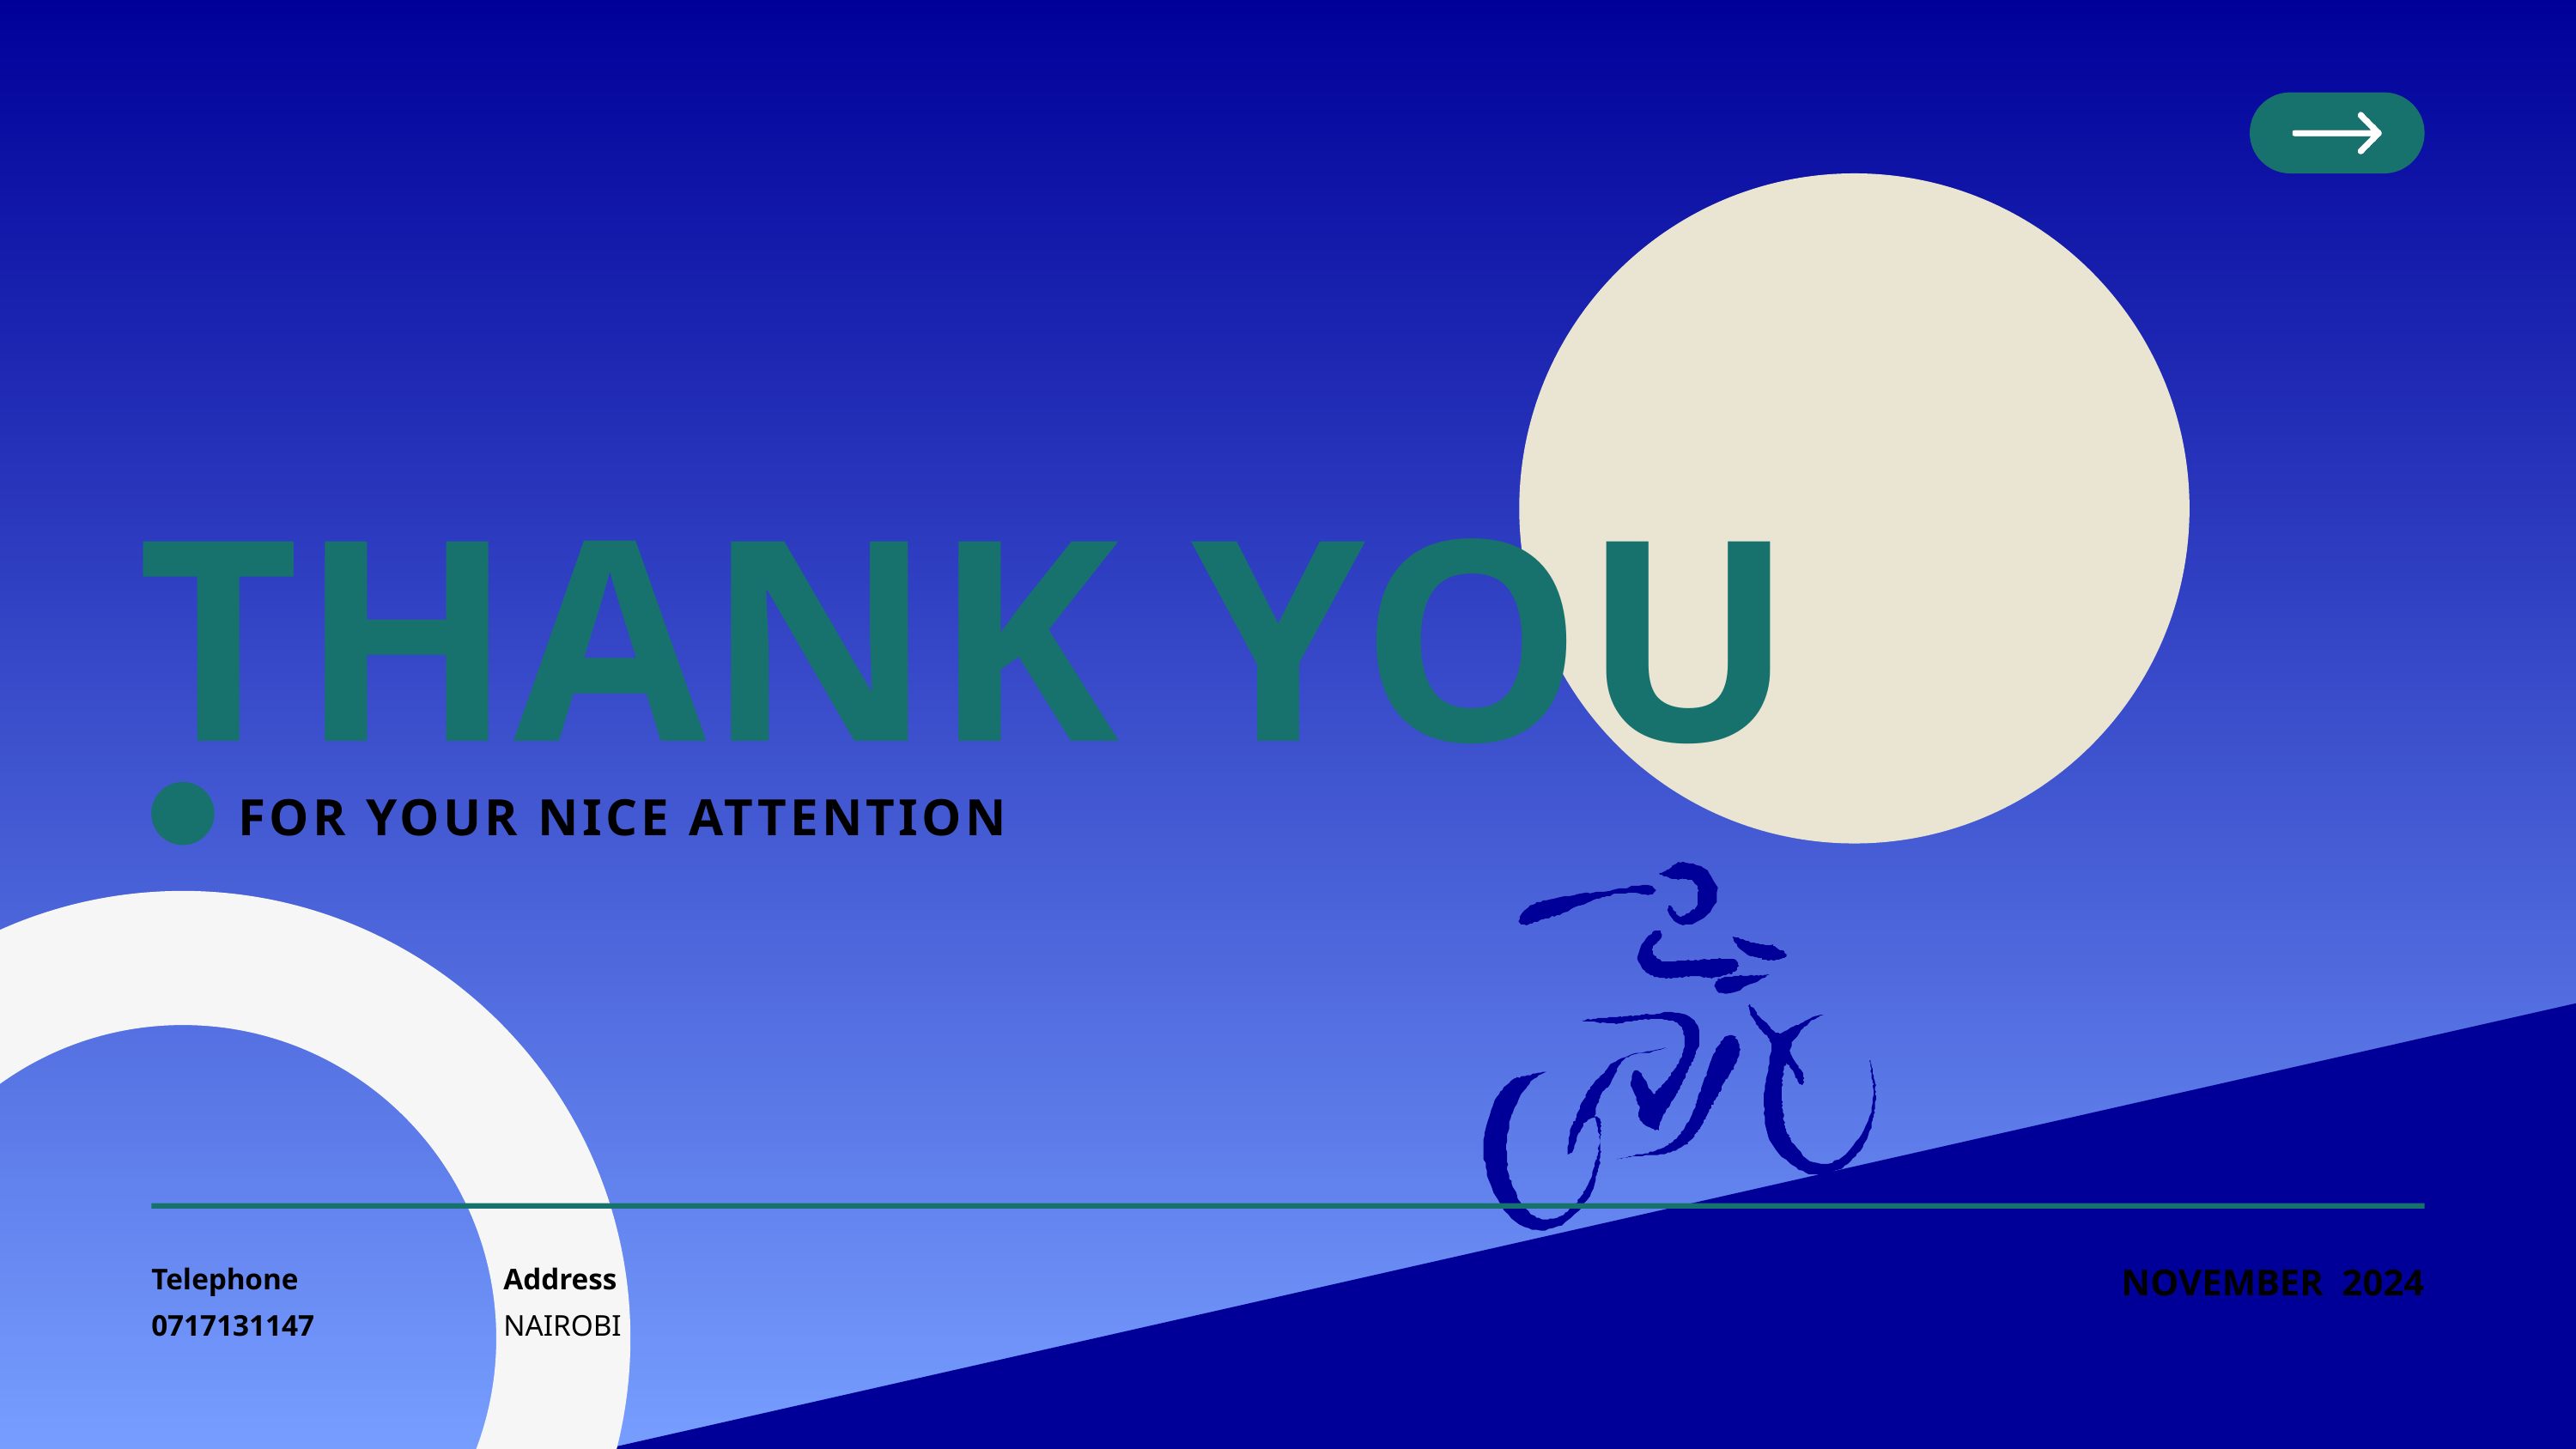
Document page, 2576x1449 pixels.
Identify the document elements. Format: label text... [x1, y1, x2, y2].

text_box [0, 957, 564, 1449]
text_box NOVEMBER 2024 [2020, 1247, 2425, 1304]
text_box THANK YOU [137, 406, 1519, 797]
text_box FOR YOUR NICE ATTENTION [238, 775, 1376, 846]
text_box Address [564, 1250, 888, 1295]
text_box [2250, 92, 2425, 174]
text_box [1519, 173, 2190, 844]
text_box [151, 781, 215, 846]
text_box NAIROBI [564, 1297, 888, 1342]
